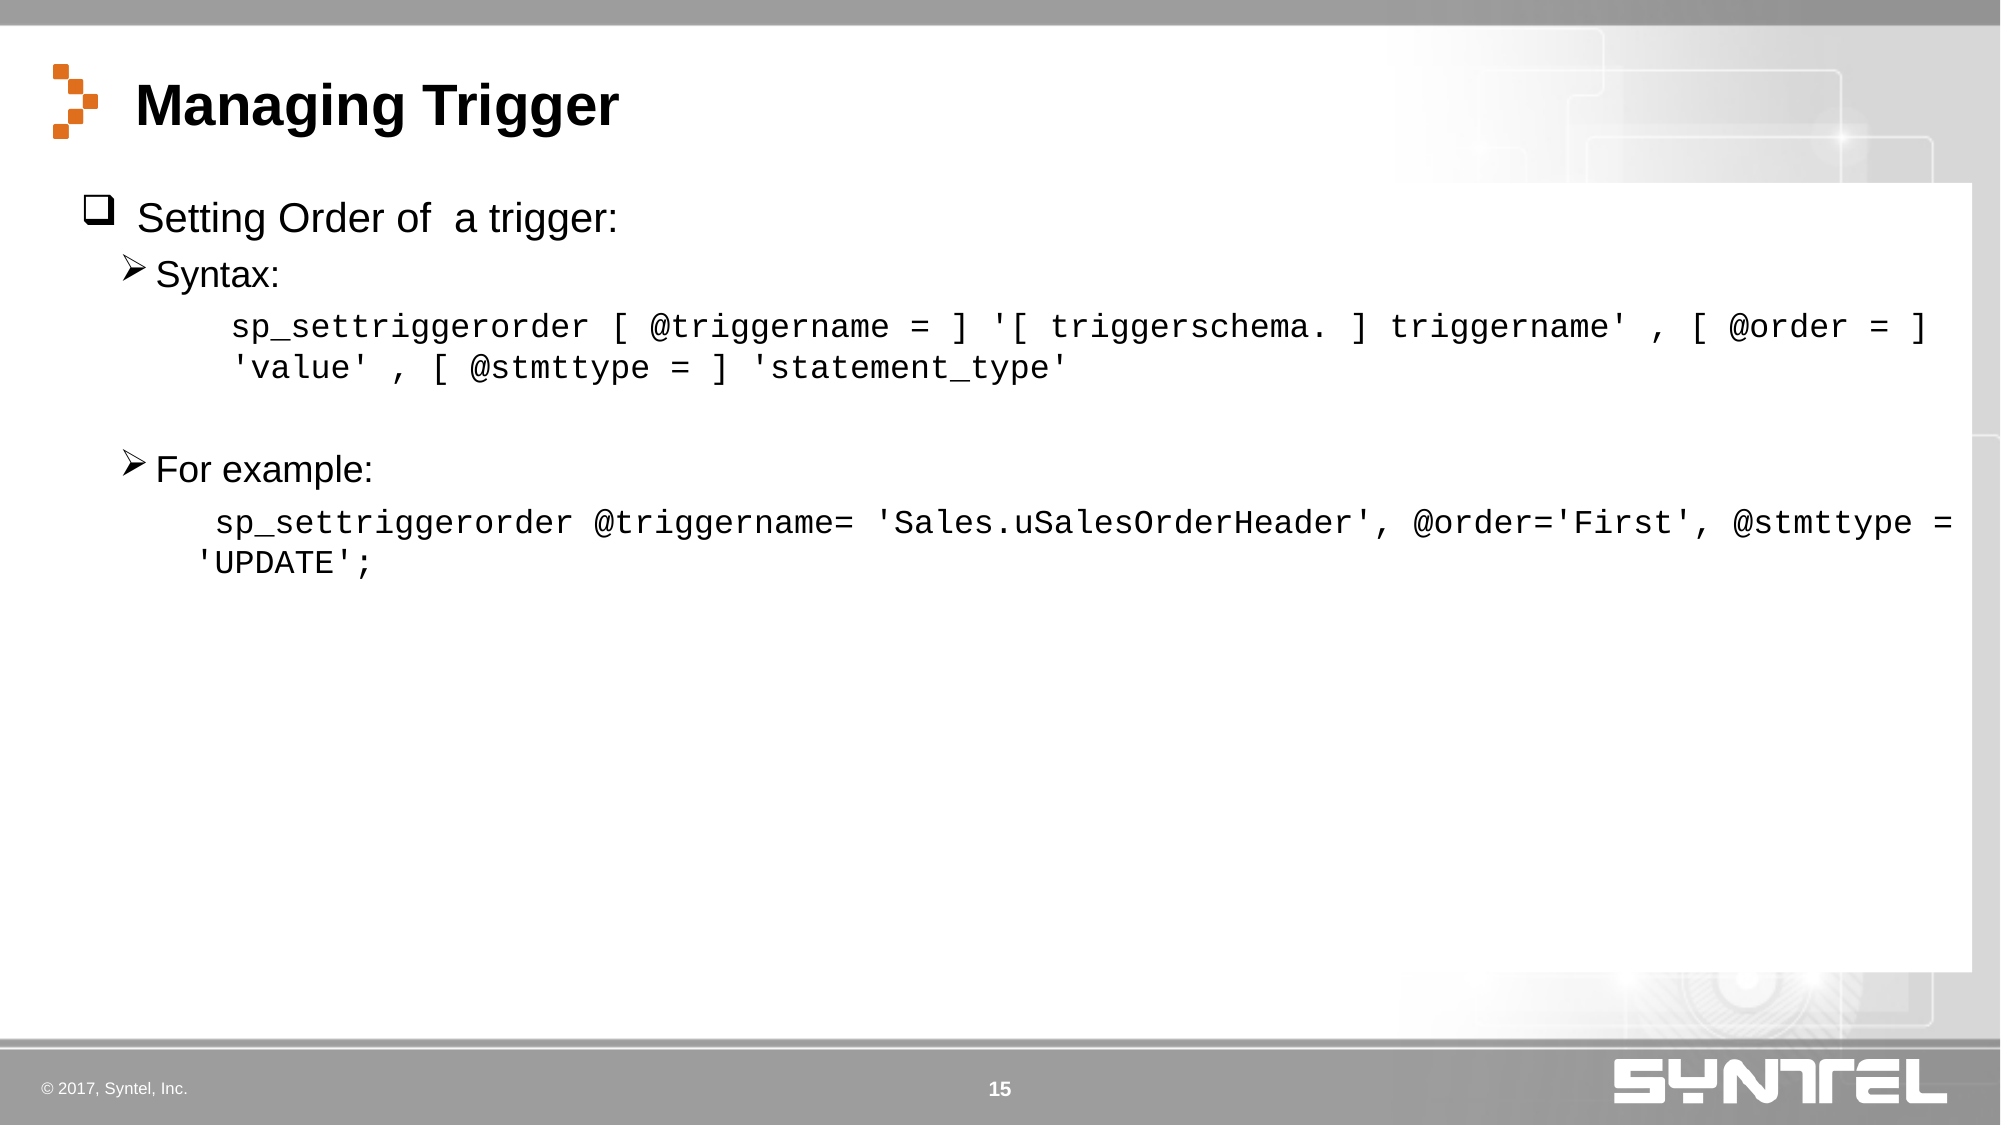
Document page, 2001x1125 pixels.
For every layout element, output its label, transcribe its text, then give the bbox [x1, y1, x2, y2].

picture [0, 0, 2001, 1125]
text_box Setting Order of a trigger: Syntax: sp_settriggerorder [ @triggername = ] '[ triggerschema. ] triggername' , [ @order = ] 'value' , [ @stmttype = ] 'statement_type' For example: sp_settriggerorder @triggername= 'Sales.uSalesOrderHeader', @order='First', @stmttype = 'UPDATE'; [65, 182, 1973, 973]
title Managing Trigger [120, 43, 1949, 160]
